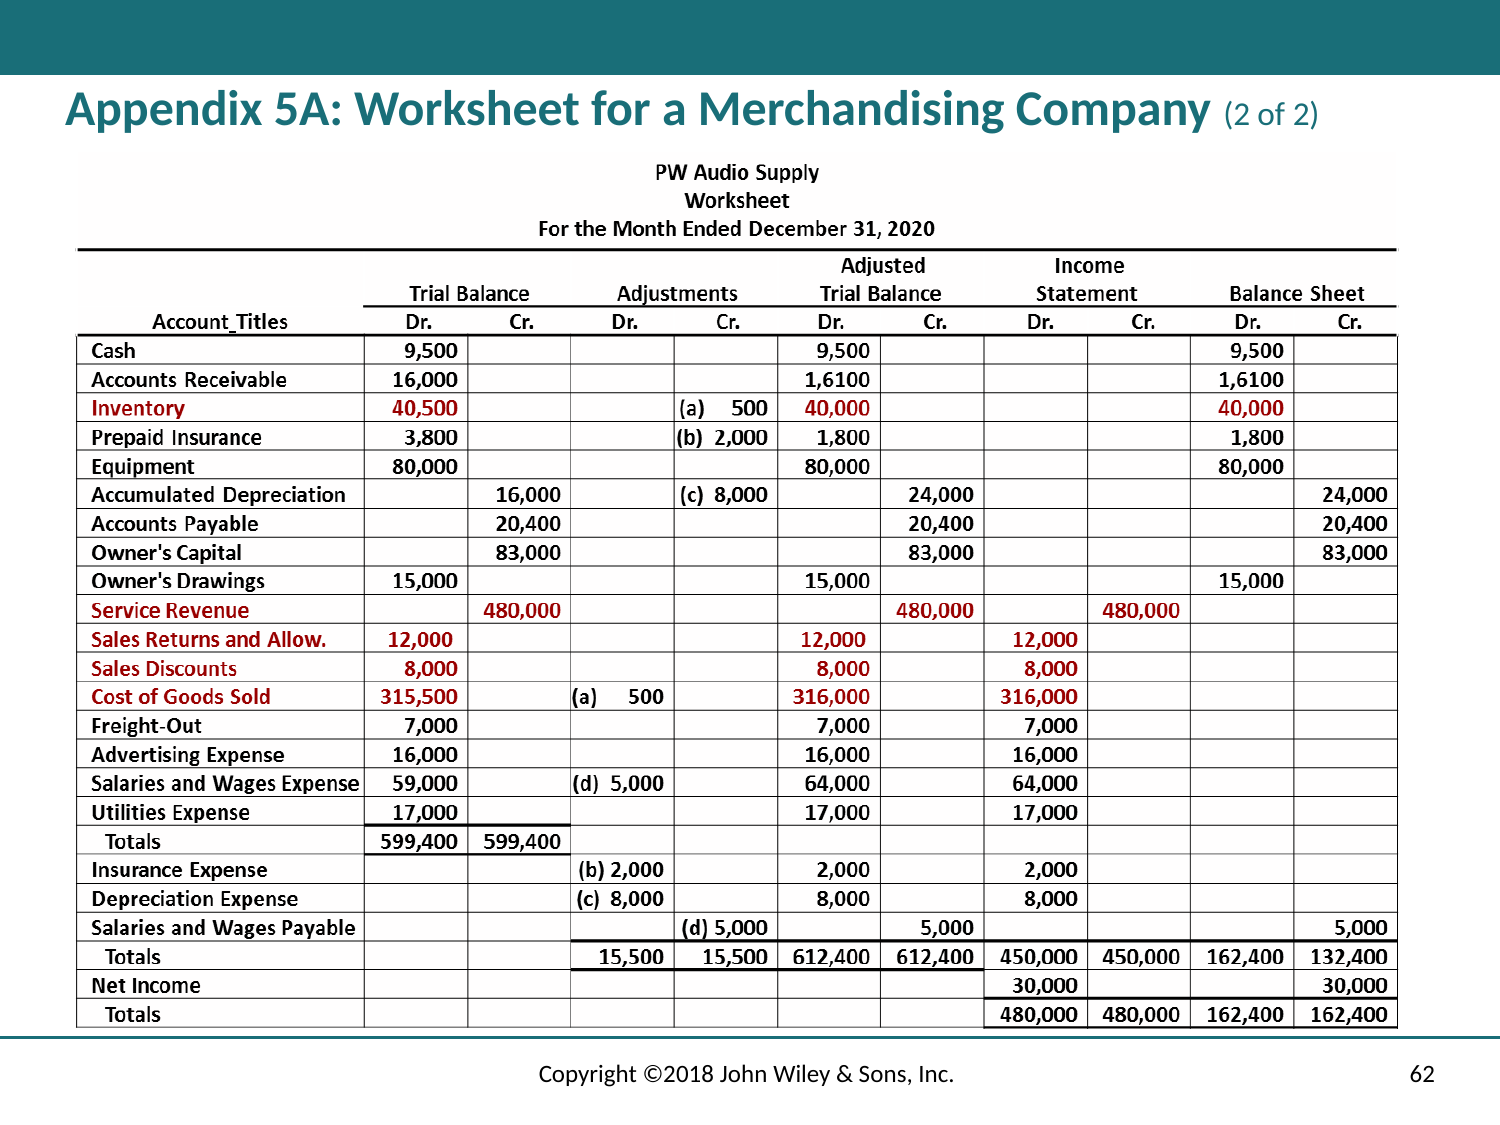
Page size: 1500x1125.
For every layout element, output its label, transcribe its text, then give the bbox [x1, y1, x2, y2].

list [74, 149, 1400, 1042]
title Appendix 5A: Worksheet for a Merchandising Company (2 of 2) [50, 75, 1450, 135]
slide_number 62 [1059, 1042, 1450, 1103]
footer Copyright ©2018 John Wiley & Sons, Inc. [496, 1042, 1004, 1103]
